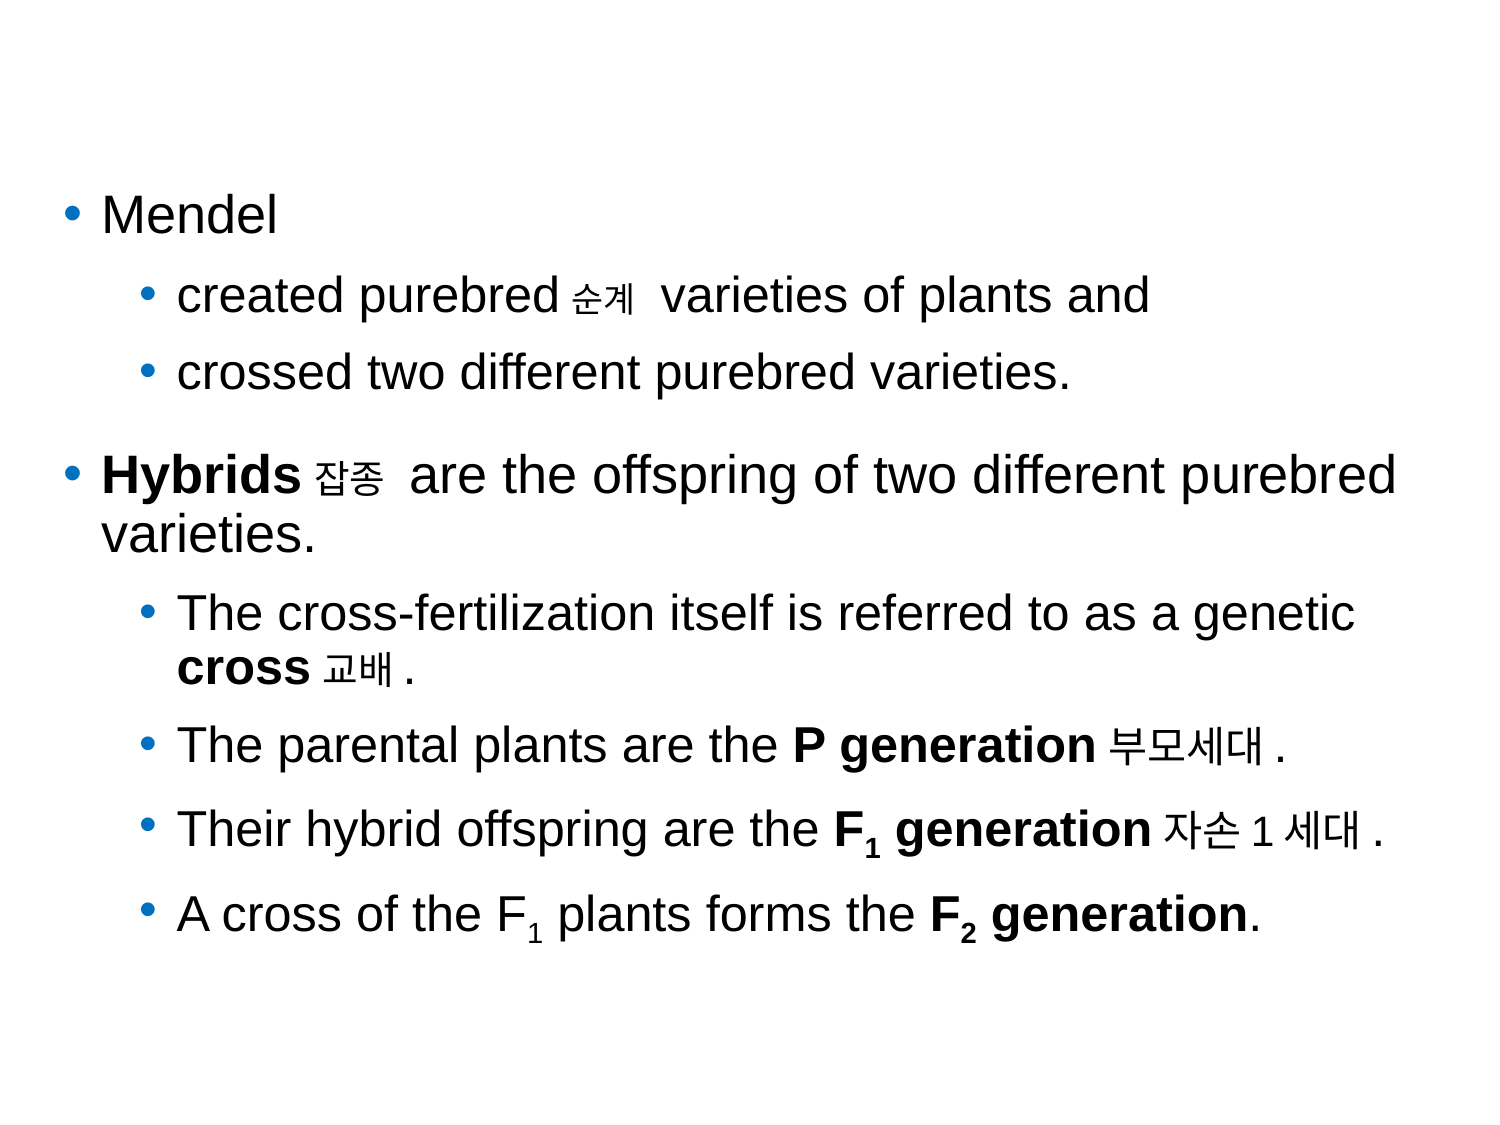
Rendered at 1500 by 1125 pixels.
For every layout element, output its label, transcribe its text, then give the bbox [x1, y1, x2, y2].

list Mendel created purebred순계 varieties of plants and crossed two different purebred varieties. Hybrids잡종 are the offspring of two different purebred varieties. The cross-fertilization itself is referred to as a genetic cross교배. The parental plants are the P generation부모세대. Their hybrid offspring are the F1 generation자손1세대. A cross of the F1 plants forms the F2 generation. [48, 179, 1451, 955]
